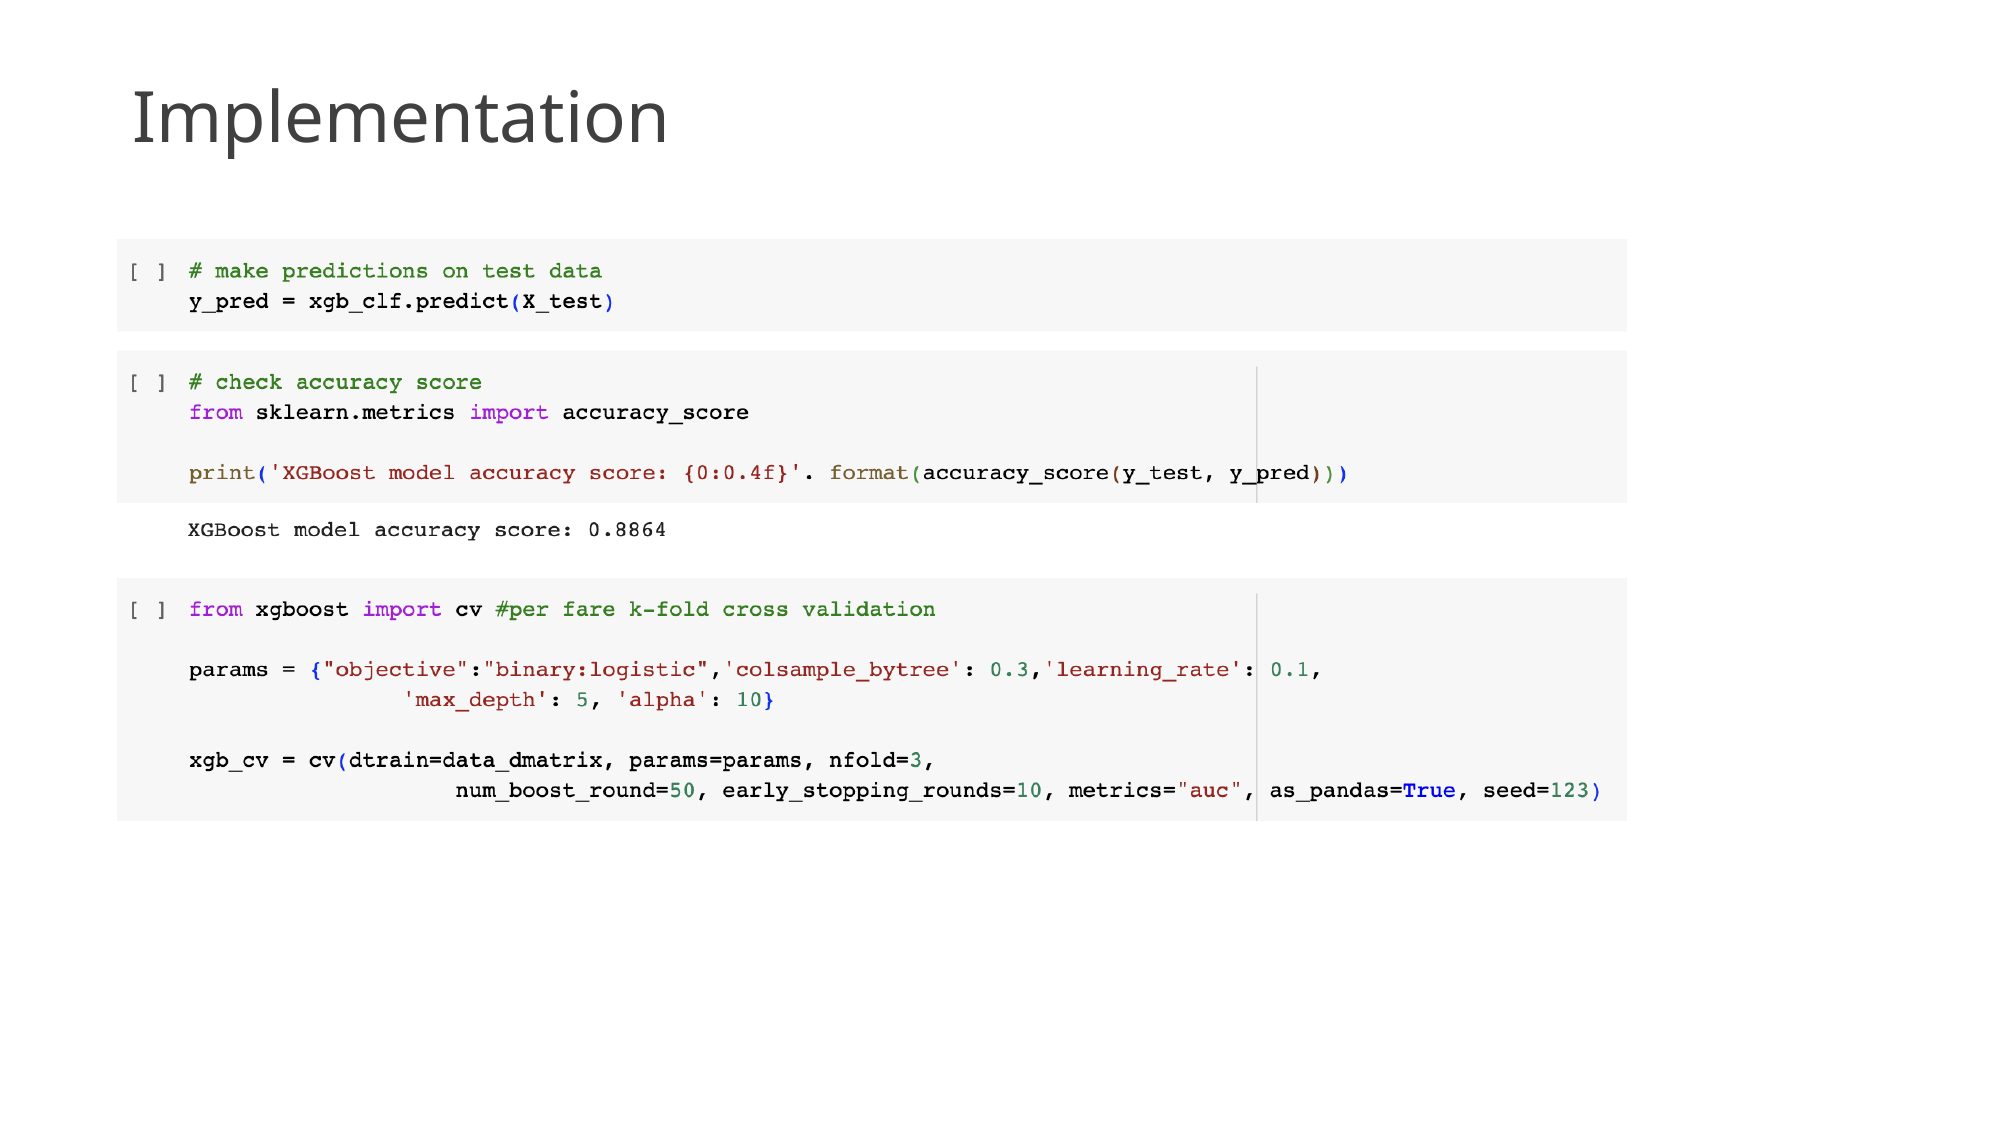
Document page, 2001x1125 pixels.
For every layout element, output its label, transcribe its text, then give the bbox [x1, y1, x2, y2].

picture [117, 239, 1627, 825]
title Implementation [117, 0, 1820, 240]
